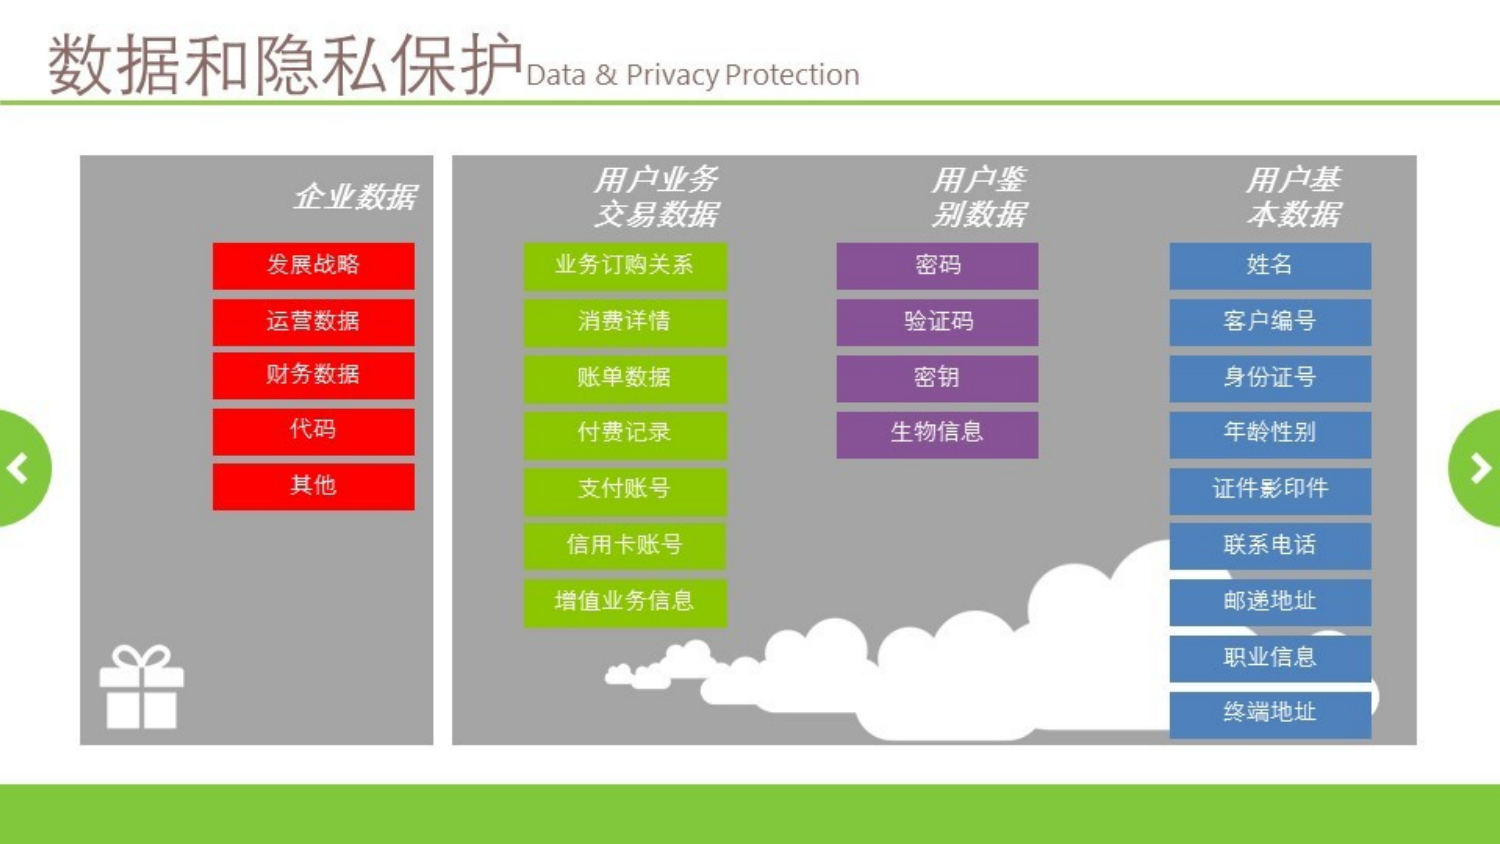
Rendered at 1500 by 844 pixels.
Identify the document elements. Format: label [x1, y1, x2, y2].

text_box [0, 0, 1500, 844]
